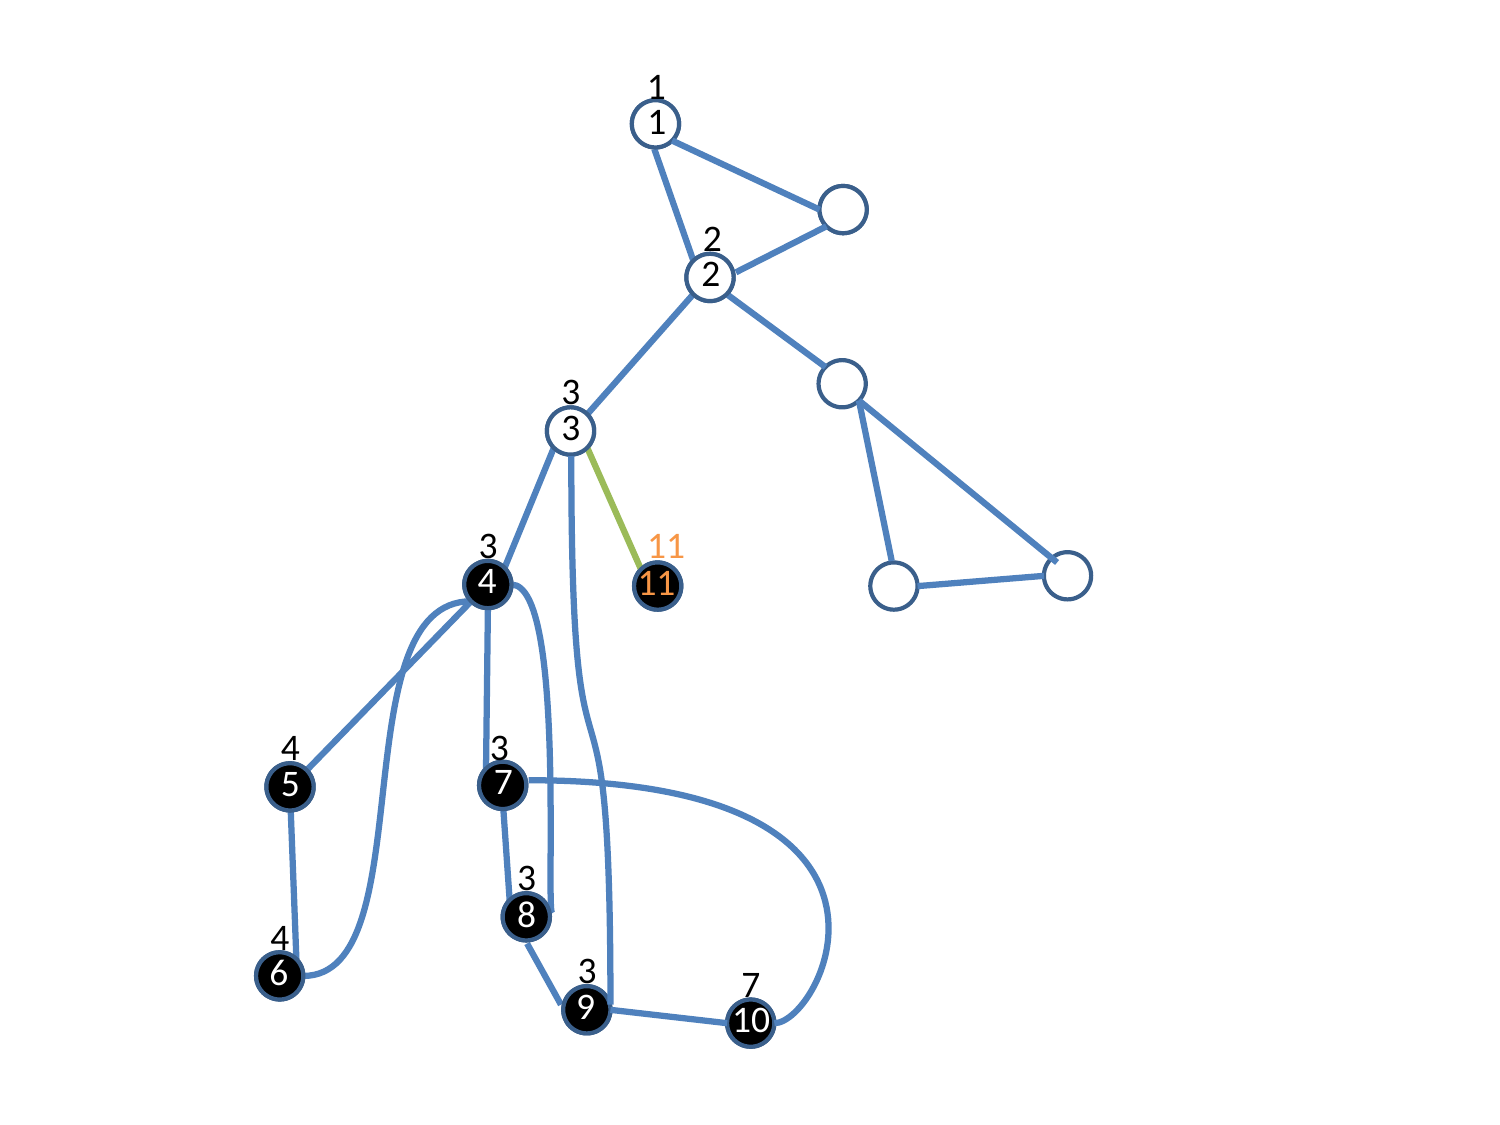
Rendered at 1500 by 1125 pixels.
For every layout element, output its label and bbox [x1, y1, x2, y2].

text_box [253, 54, 1094, 1049]
